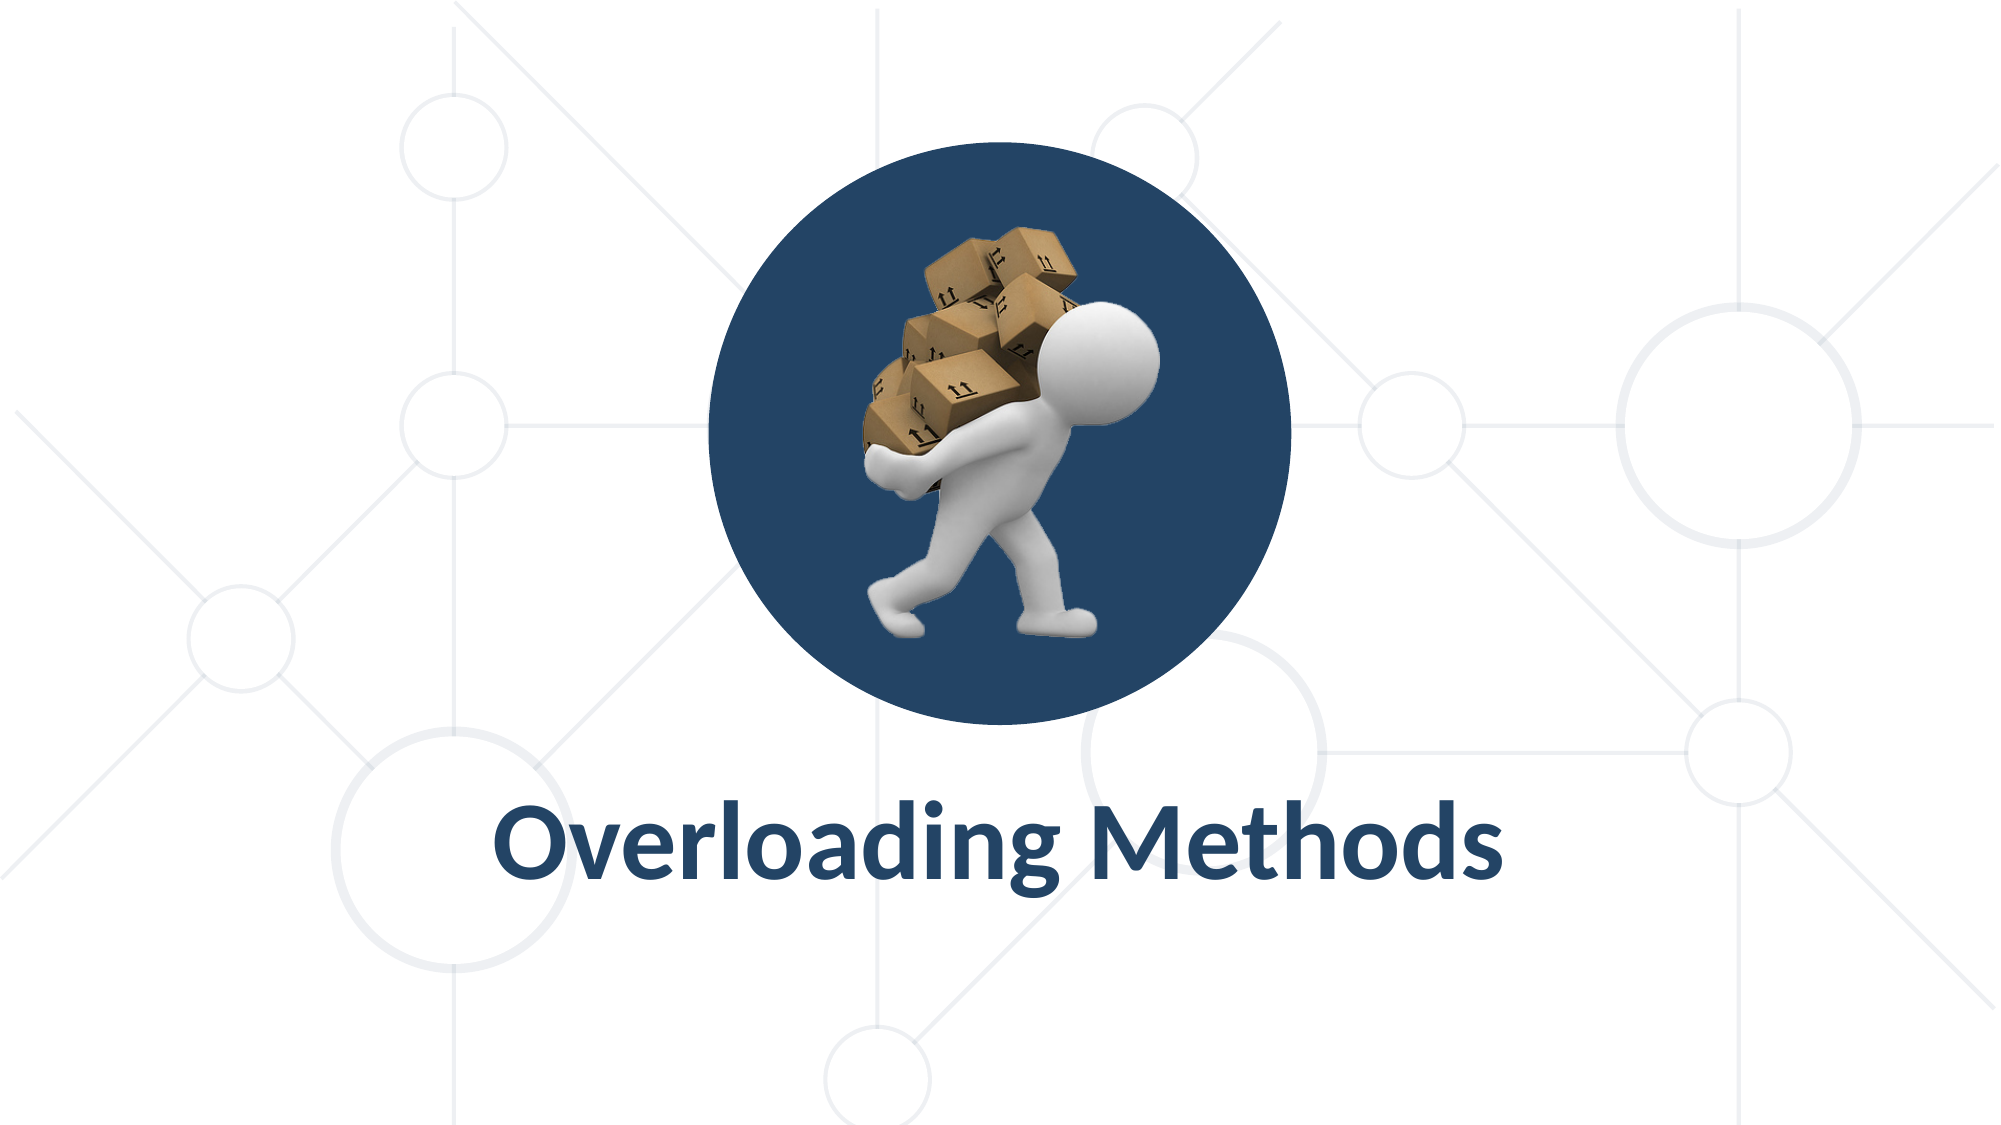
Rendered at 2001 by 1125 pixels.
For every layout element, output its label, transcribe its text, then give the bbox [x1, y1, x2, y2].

picture [750, 178, 1274, 702]
title Overloading Methods [100, 771, 1900, 898]
